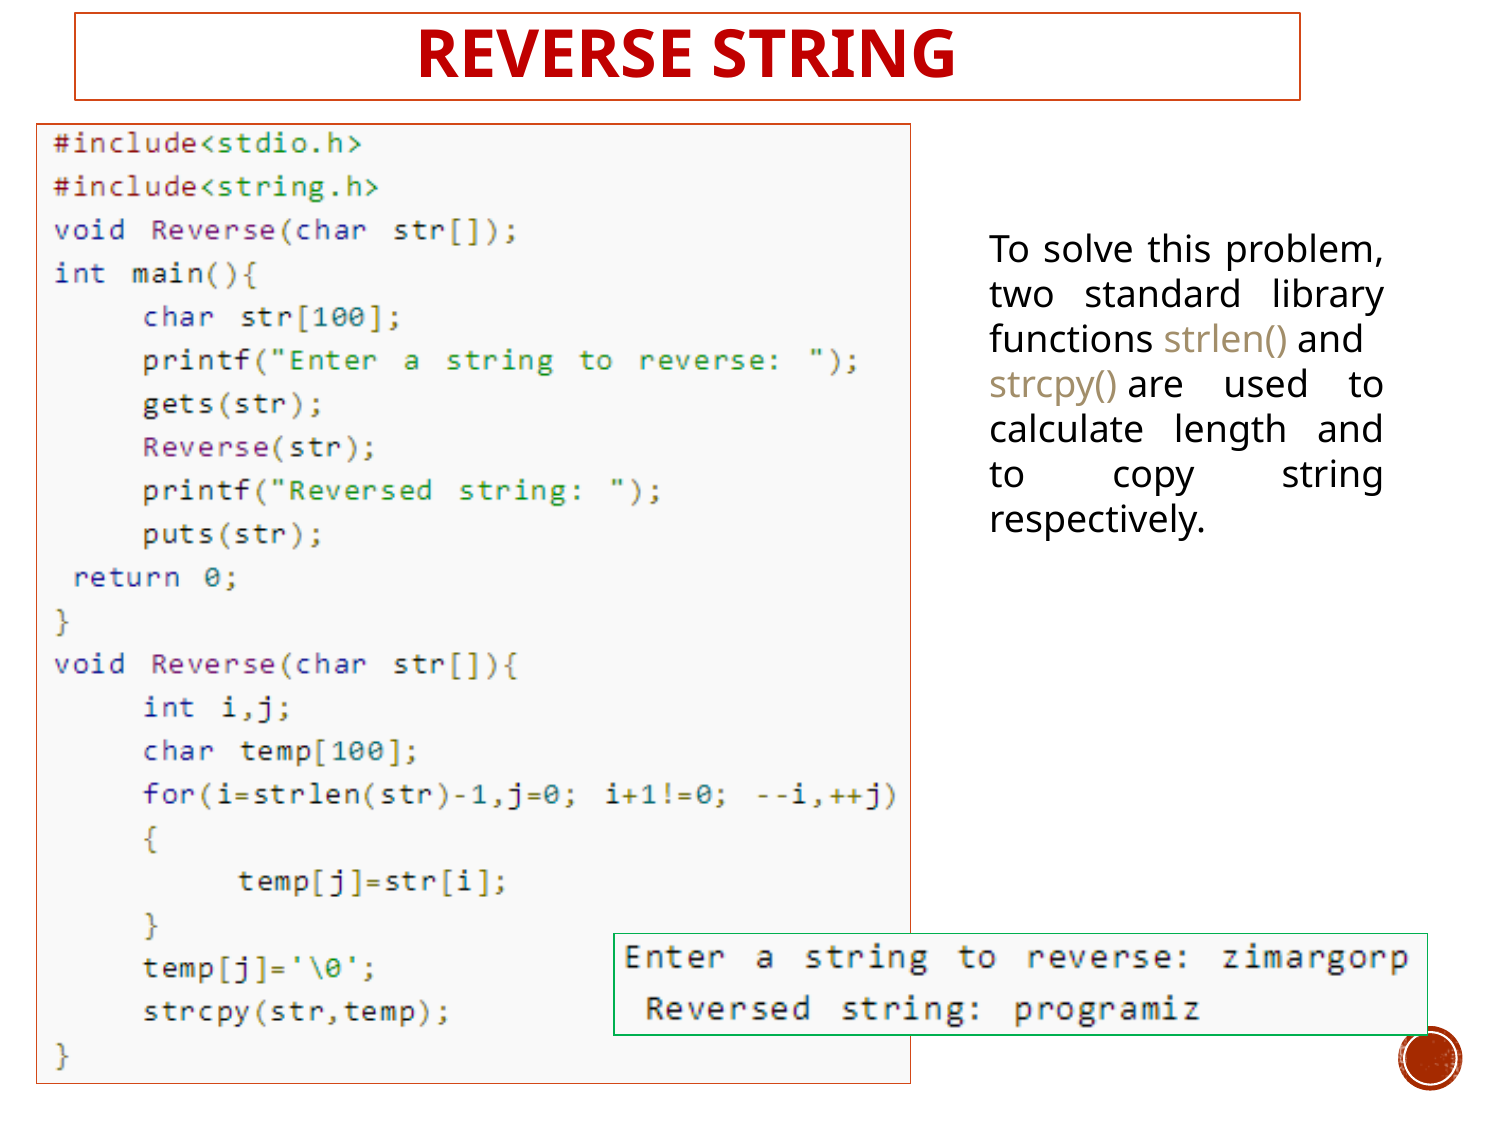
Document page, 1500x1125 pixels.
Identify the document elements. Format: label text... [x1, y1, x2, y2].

text_box To solve this problem, two standard library functions strlen() and strcpy() are used to calculate length and to copy string respectively. [974, 217, 1400, 548]
title Reverse String [74, 12, 1301, 101]
picture [37, 125, 1427, 1083]
